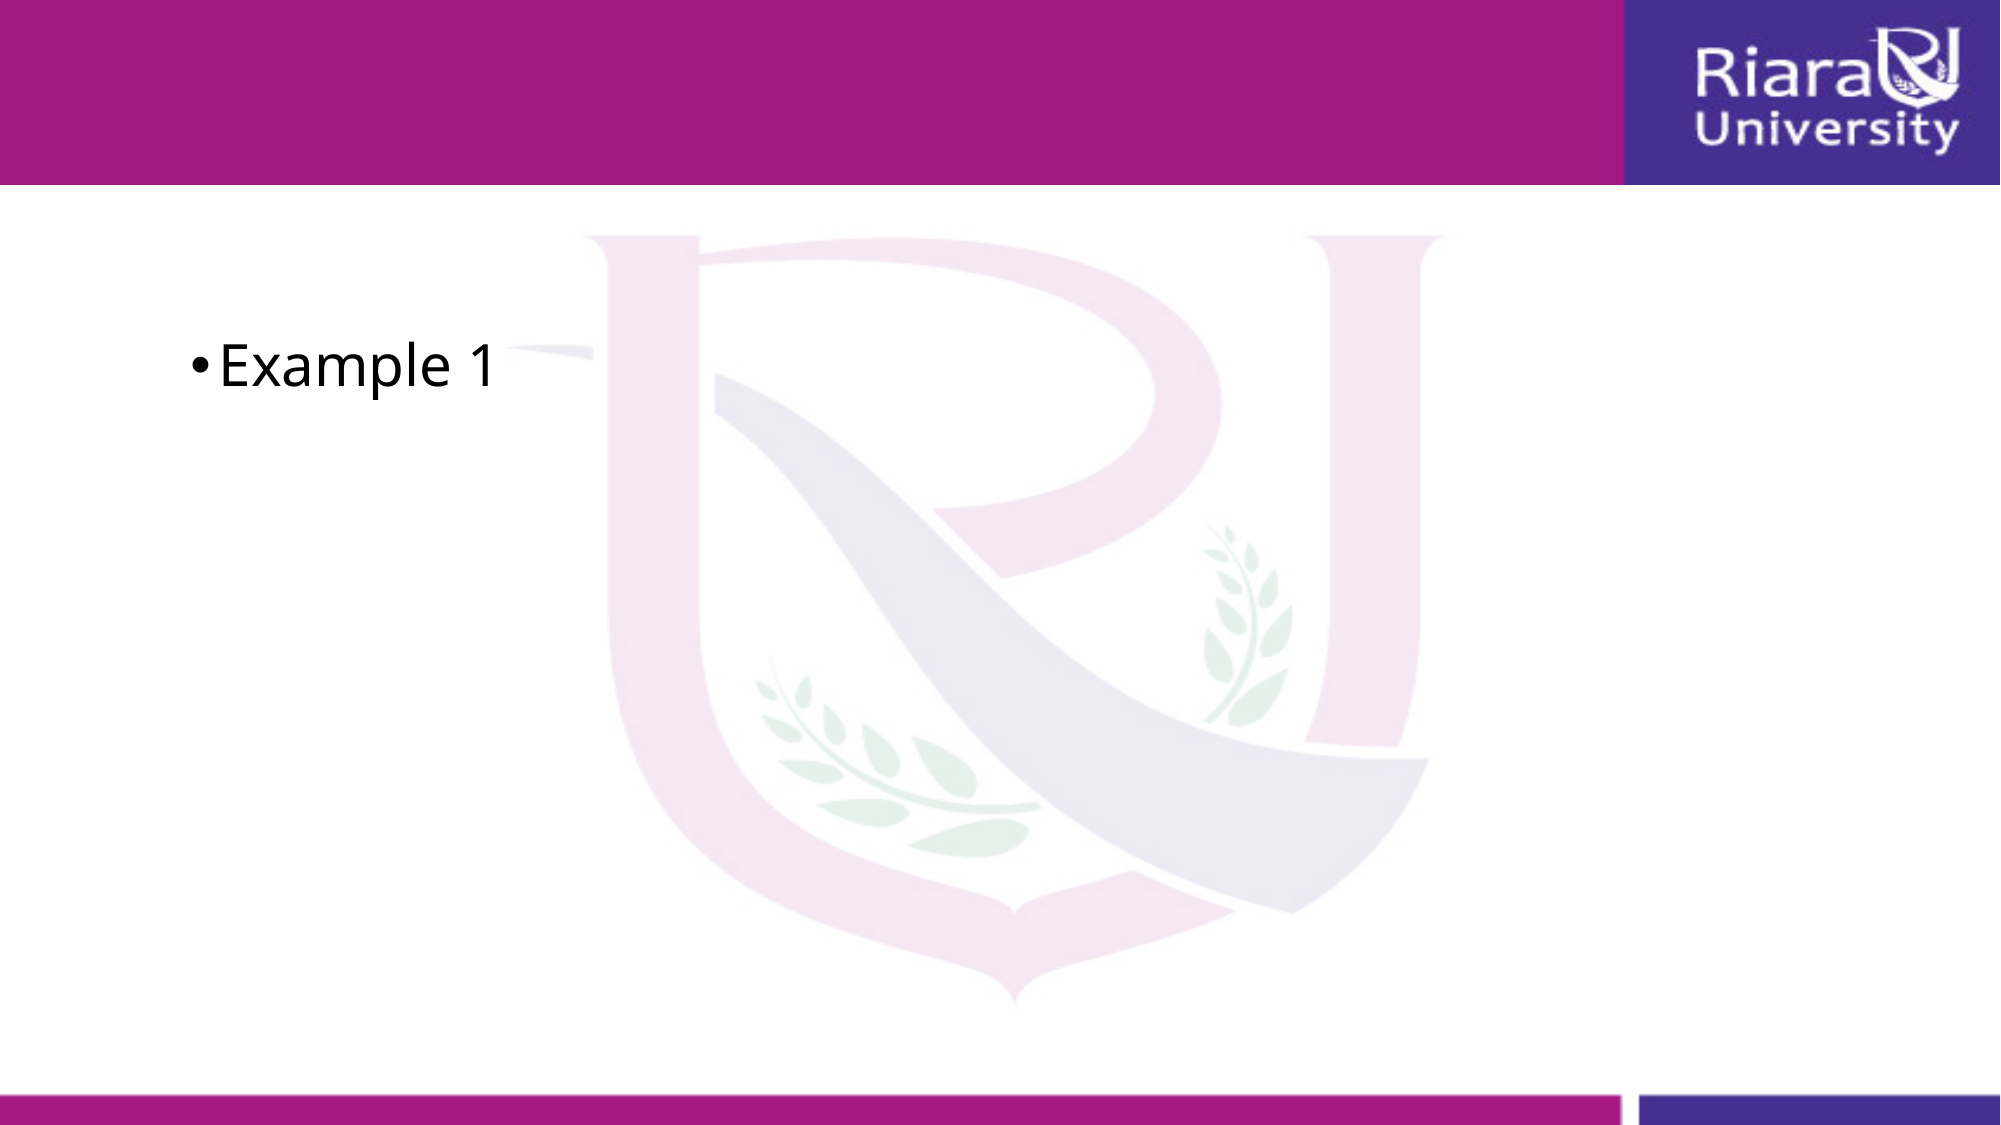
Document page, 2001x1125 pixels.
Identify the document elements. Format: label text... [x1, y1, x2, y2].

picture [0, 0, 2001, 1125]
list Example 1 [175, 328, 1901, 1043]
